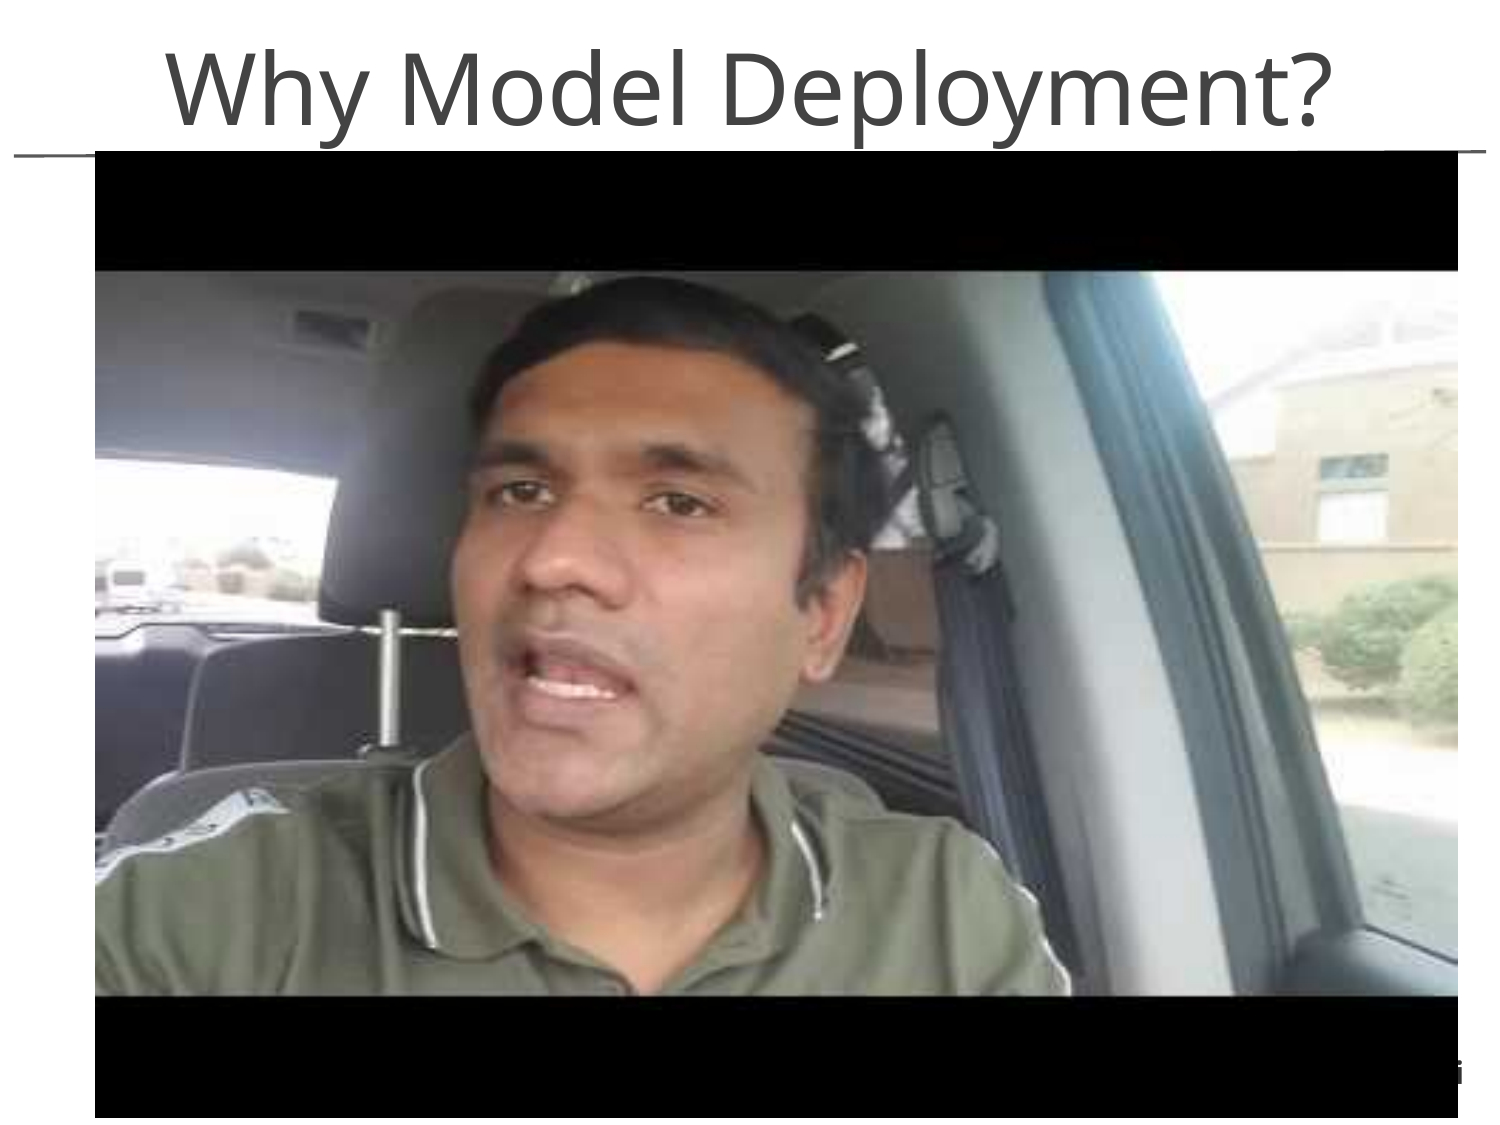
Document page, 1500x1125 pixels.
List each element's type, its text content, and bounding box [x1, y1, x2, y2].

text_box Why Model Deployment? [13, 27, 1487, 151]
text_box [13, 151, 94, 157]
picture [94, 151, 1480, 1118]
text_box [1459, 151, 1487, 157]
